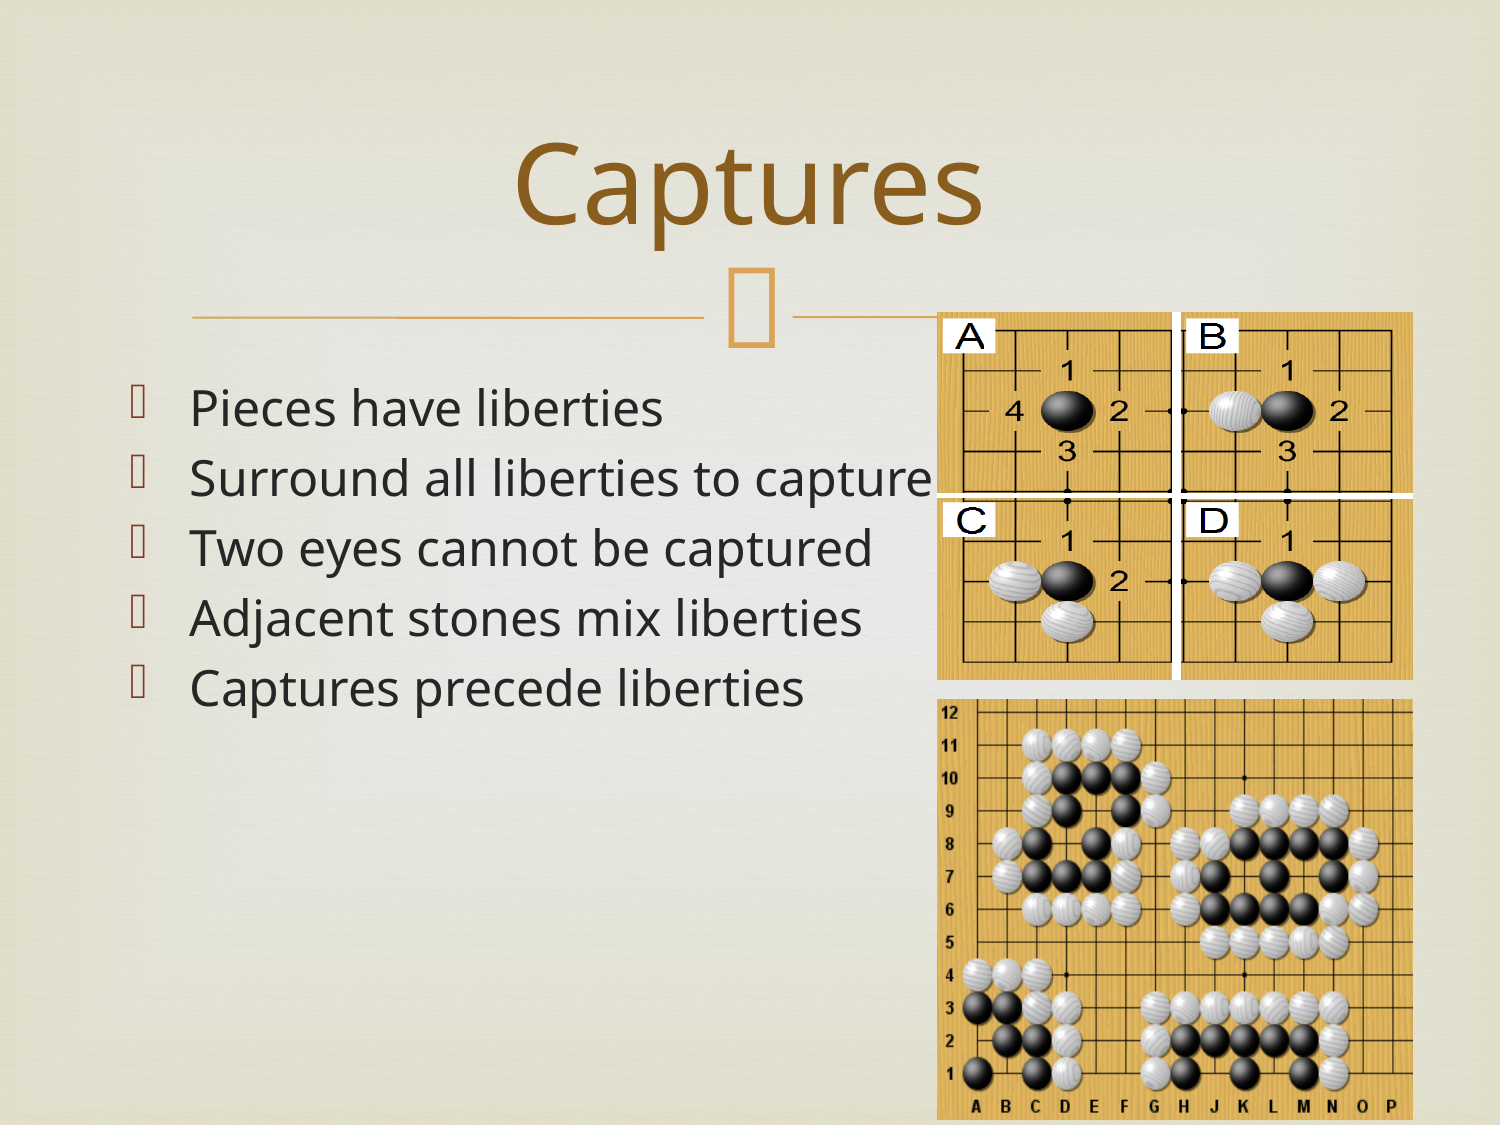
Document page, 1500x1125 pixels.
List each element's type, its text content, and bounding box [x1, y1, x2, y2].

picture [936, 311, 1413, 681]
list Pieces have liberties Surround all liberties to capture Two eyes cannot be captured Adjacent stones mix liberties Captures precede liberties [114, 368, 1386, 1005]
picture [936, 699, 1413, 1120]
title Captures [112, 93, 1386, 267]
